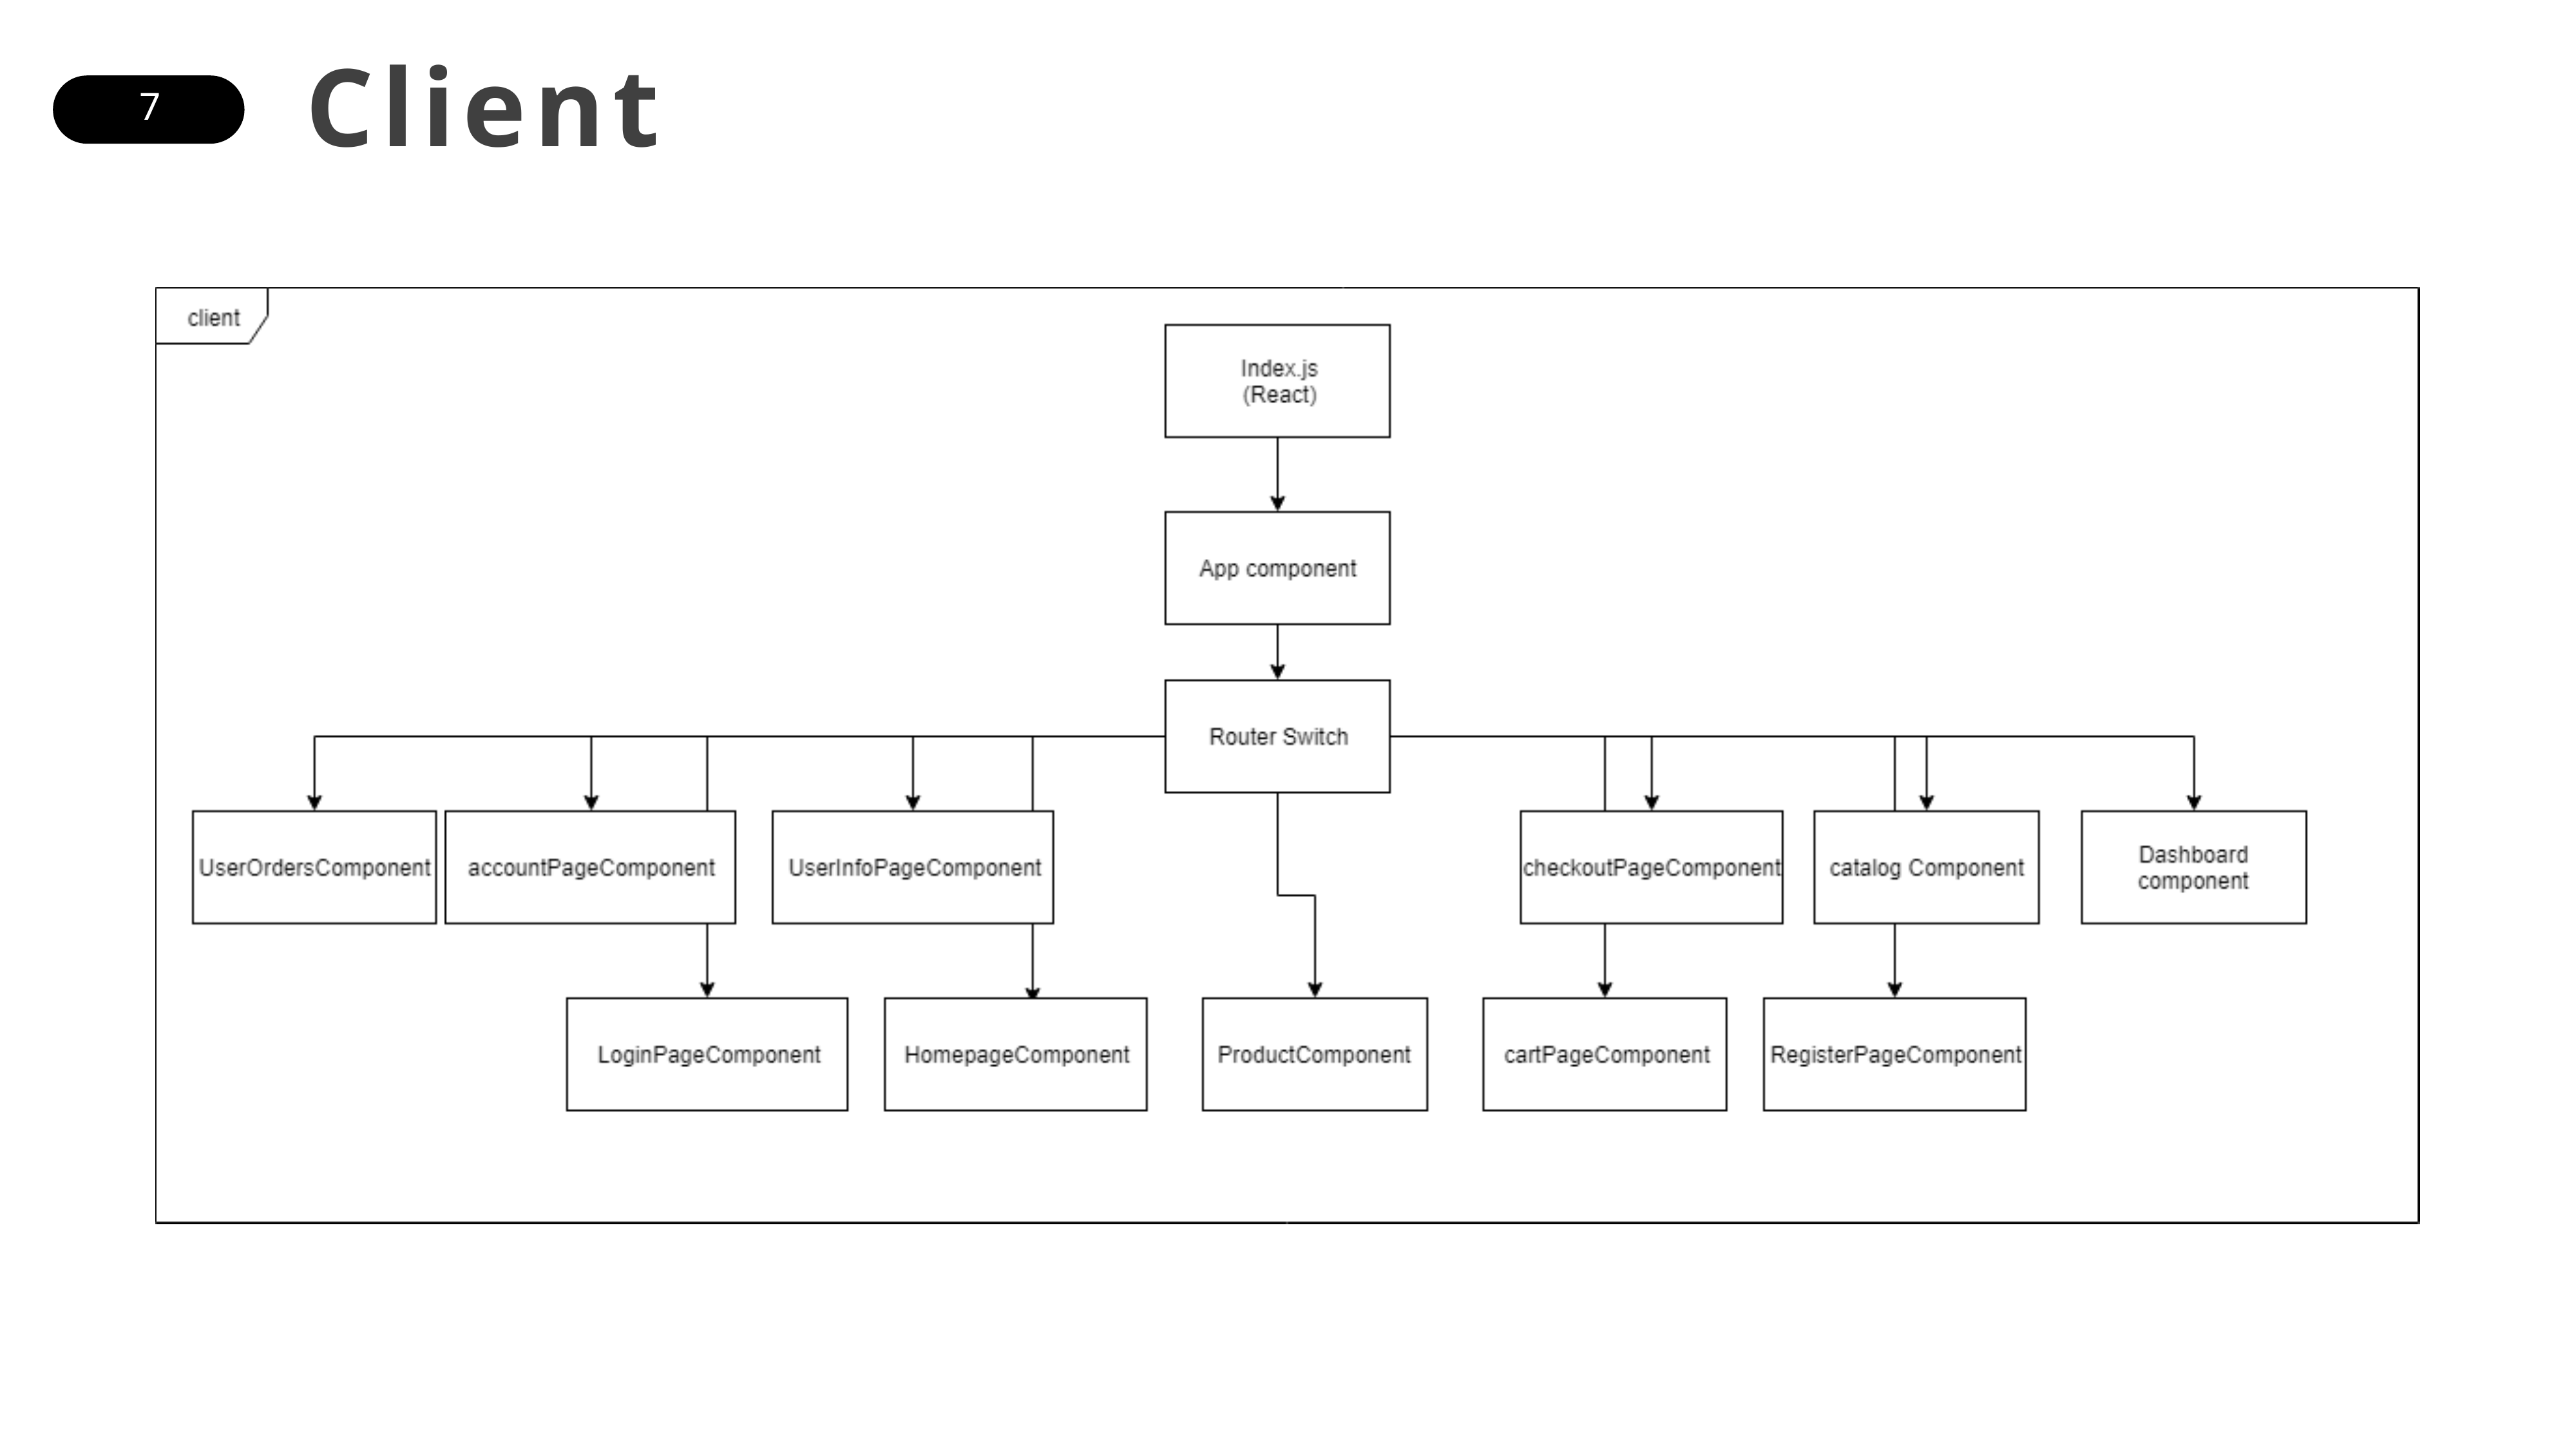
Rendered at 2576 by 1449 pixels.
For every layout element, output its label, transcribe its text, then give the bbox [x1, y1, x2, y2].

picture [155, 287, 2420, 1225]
text_box Client [296, 34, 1411, 173]
